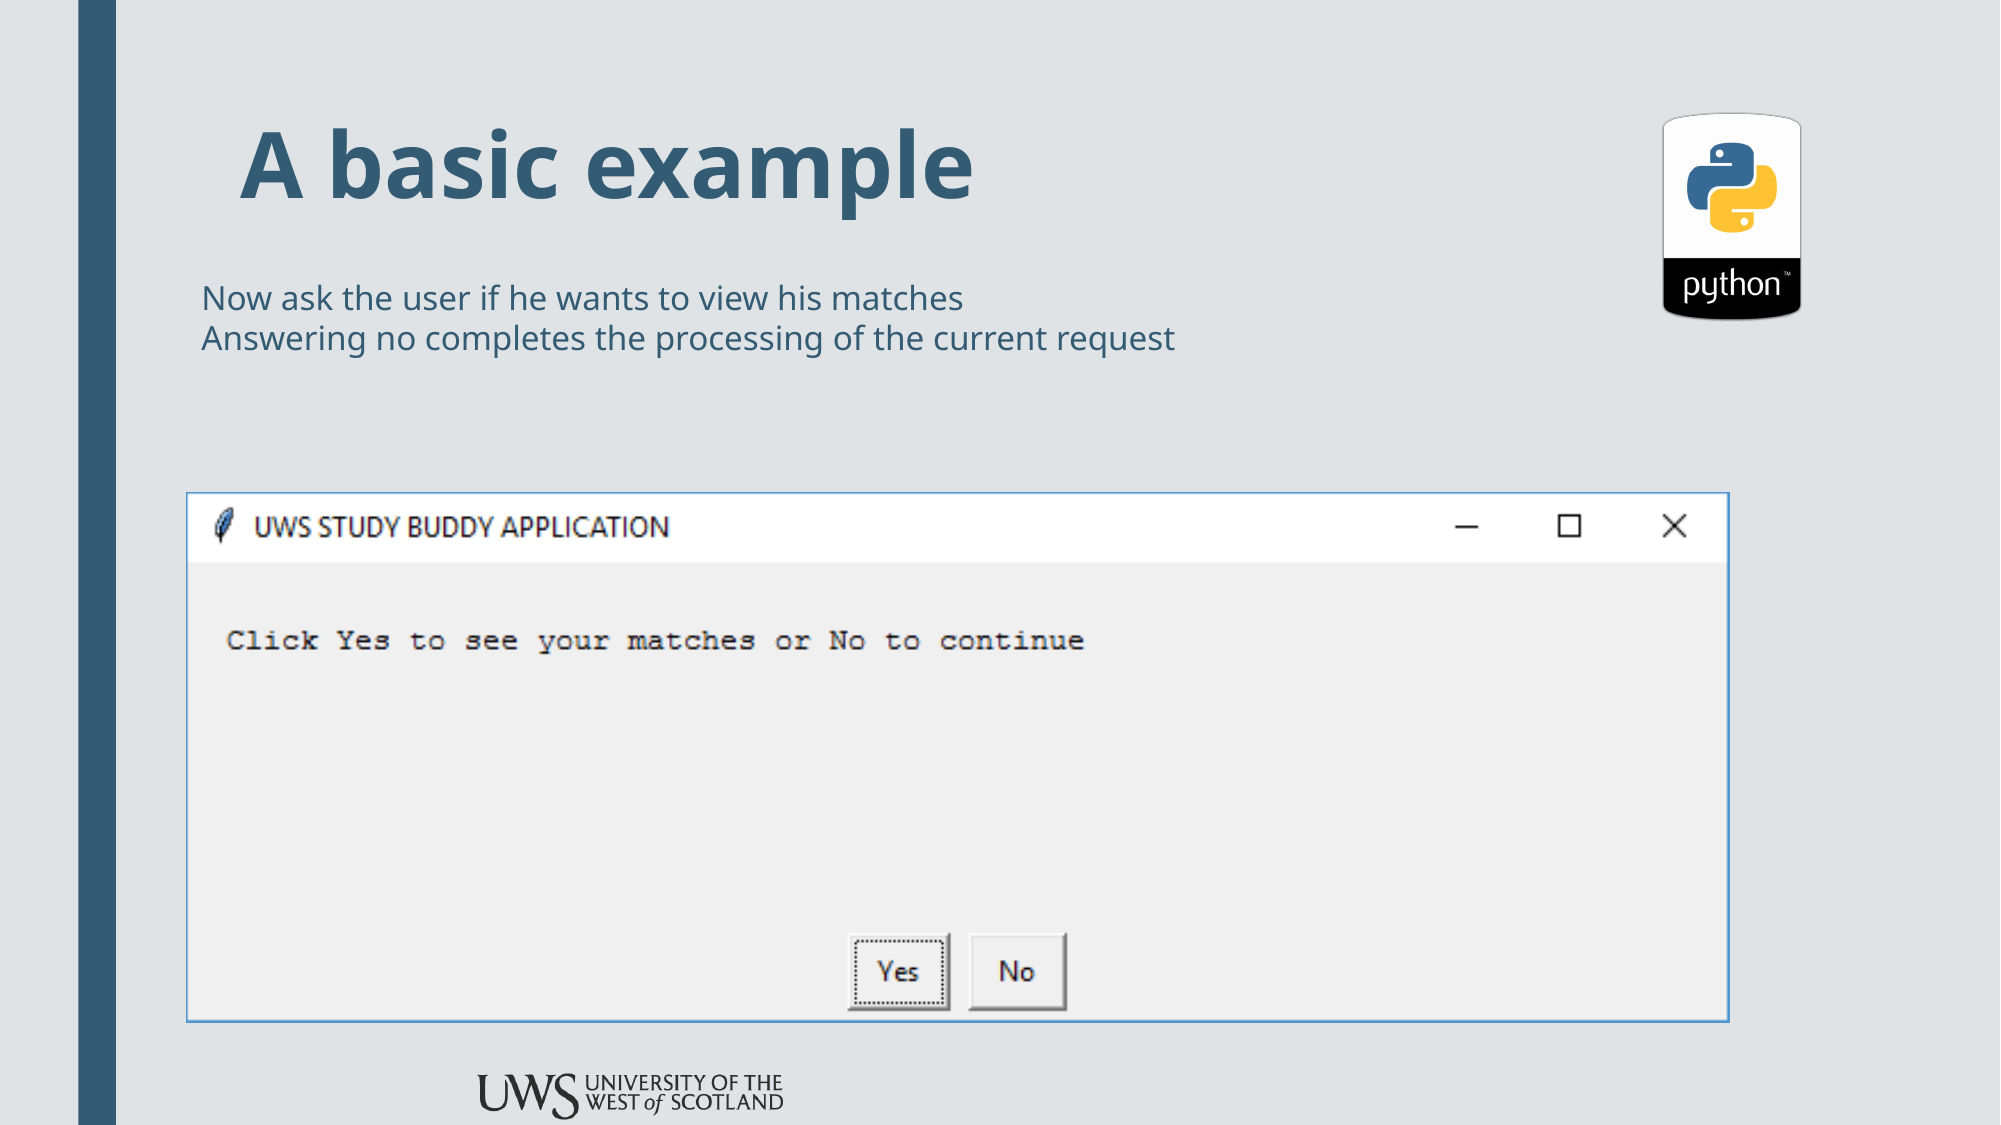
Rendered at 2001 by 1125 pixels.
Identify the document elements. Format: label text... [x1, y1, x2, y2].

picture [1646, 112, 1837, 322]
picture [186, 492, 1730, 1023]
text_box Now ask the user if he wants to view his matches Answering no completes the processing of the current request [186, 272, 1752, 1005]
picture [457, 1050, 803, 1125]
title A basic example [225, 112, 1646, 272]
